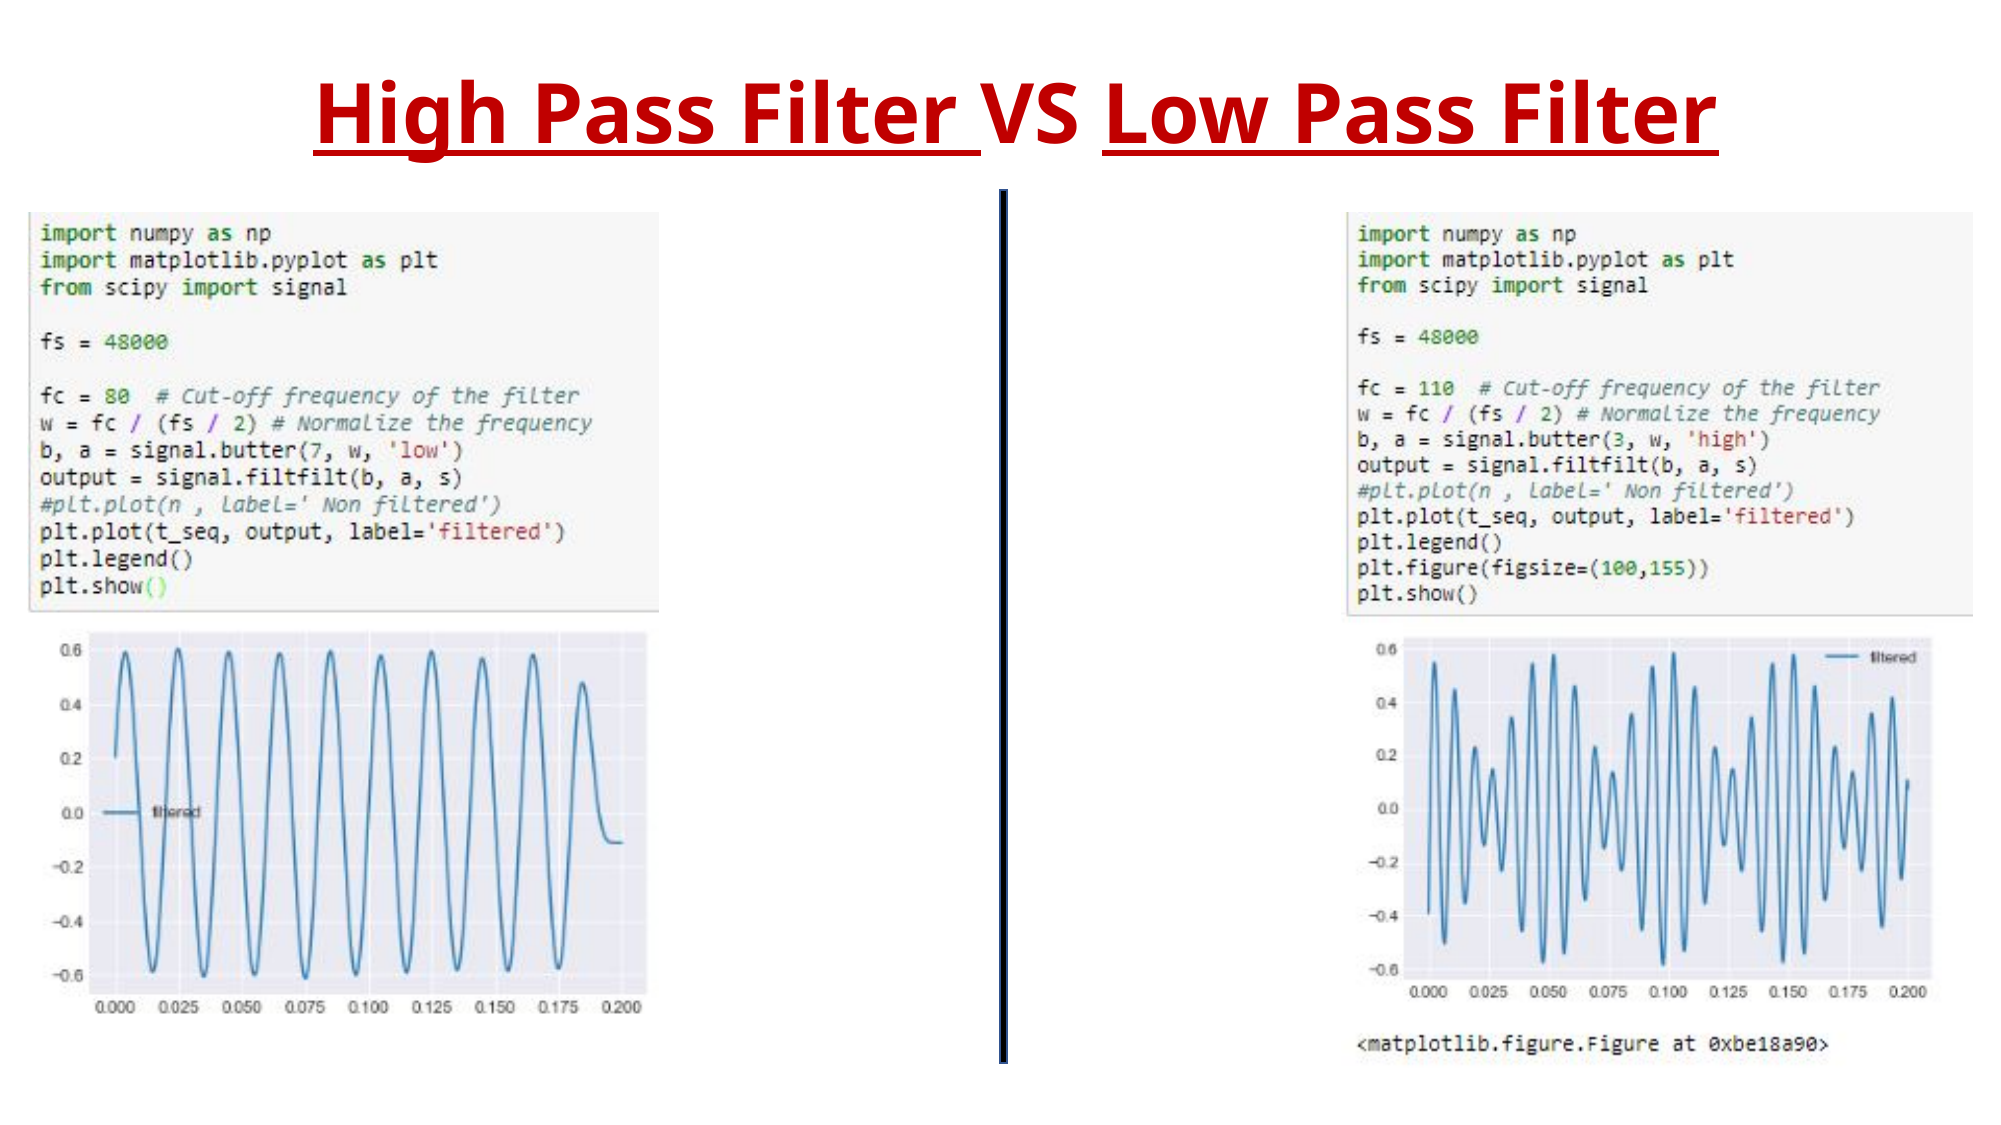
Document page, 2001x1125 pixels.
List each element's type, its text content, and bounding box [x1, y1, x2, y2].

text_box [999, 189, 1008, 1064]
picture [1341, 212, 1973, 1085]
picture [27, 212, 659, 1043]
title High Pass Filter VS Low Pass Filter [266, 60, 1767, 170]
